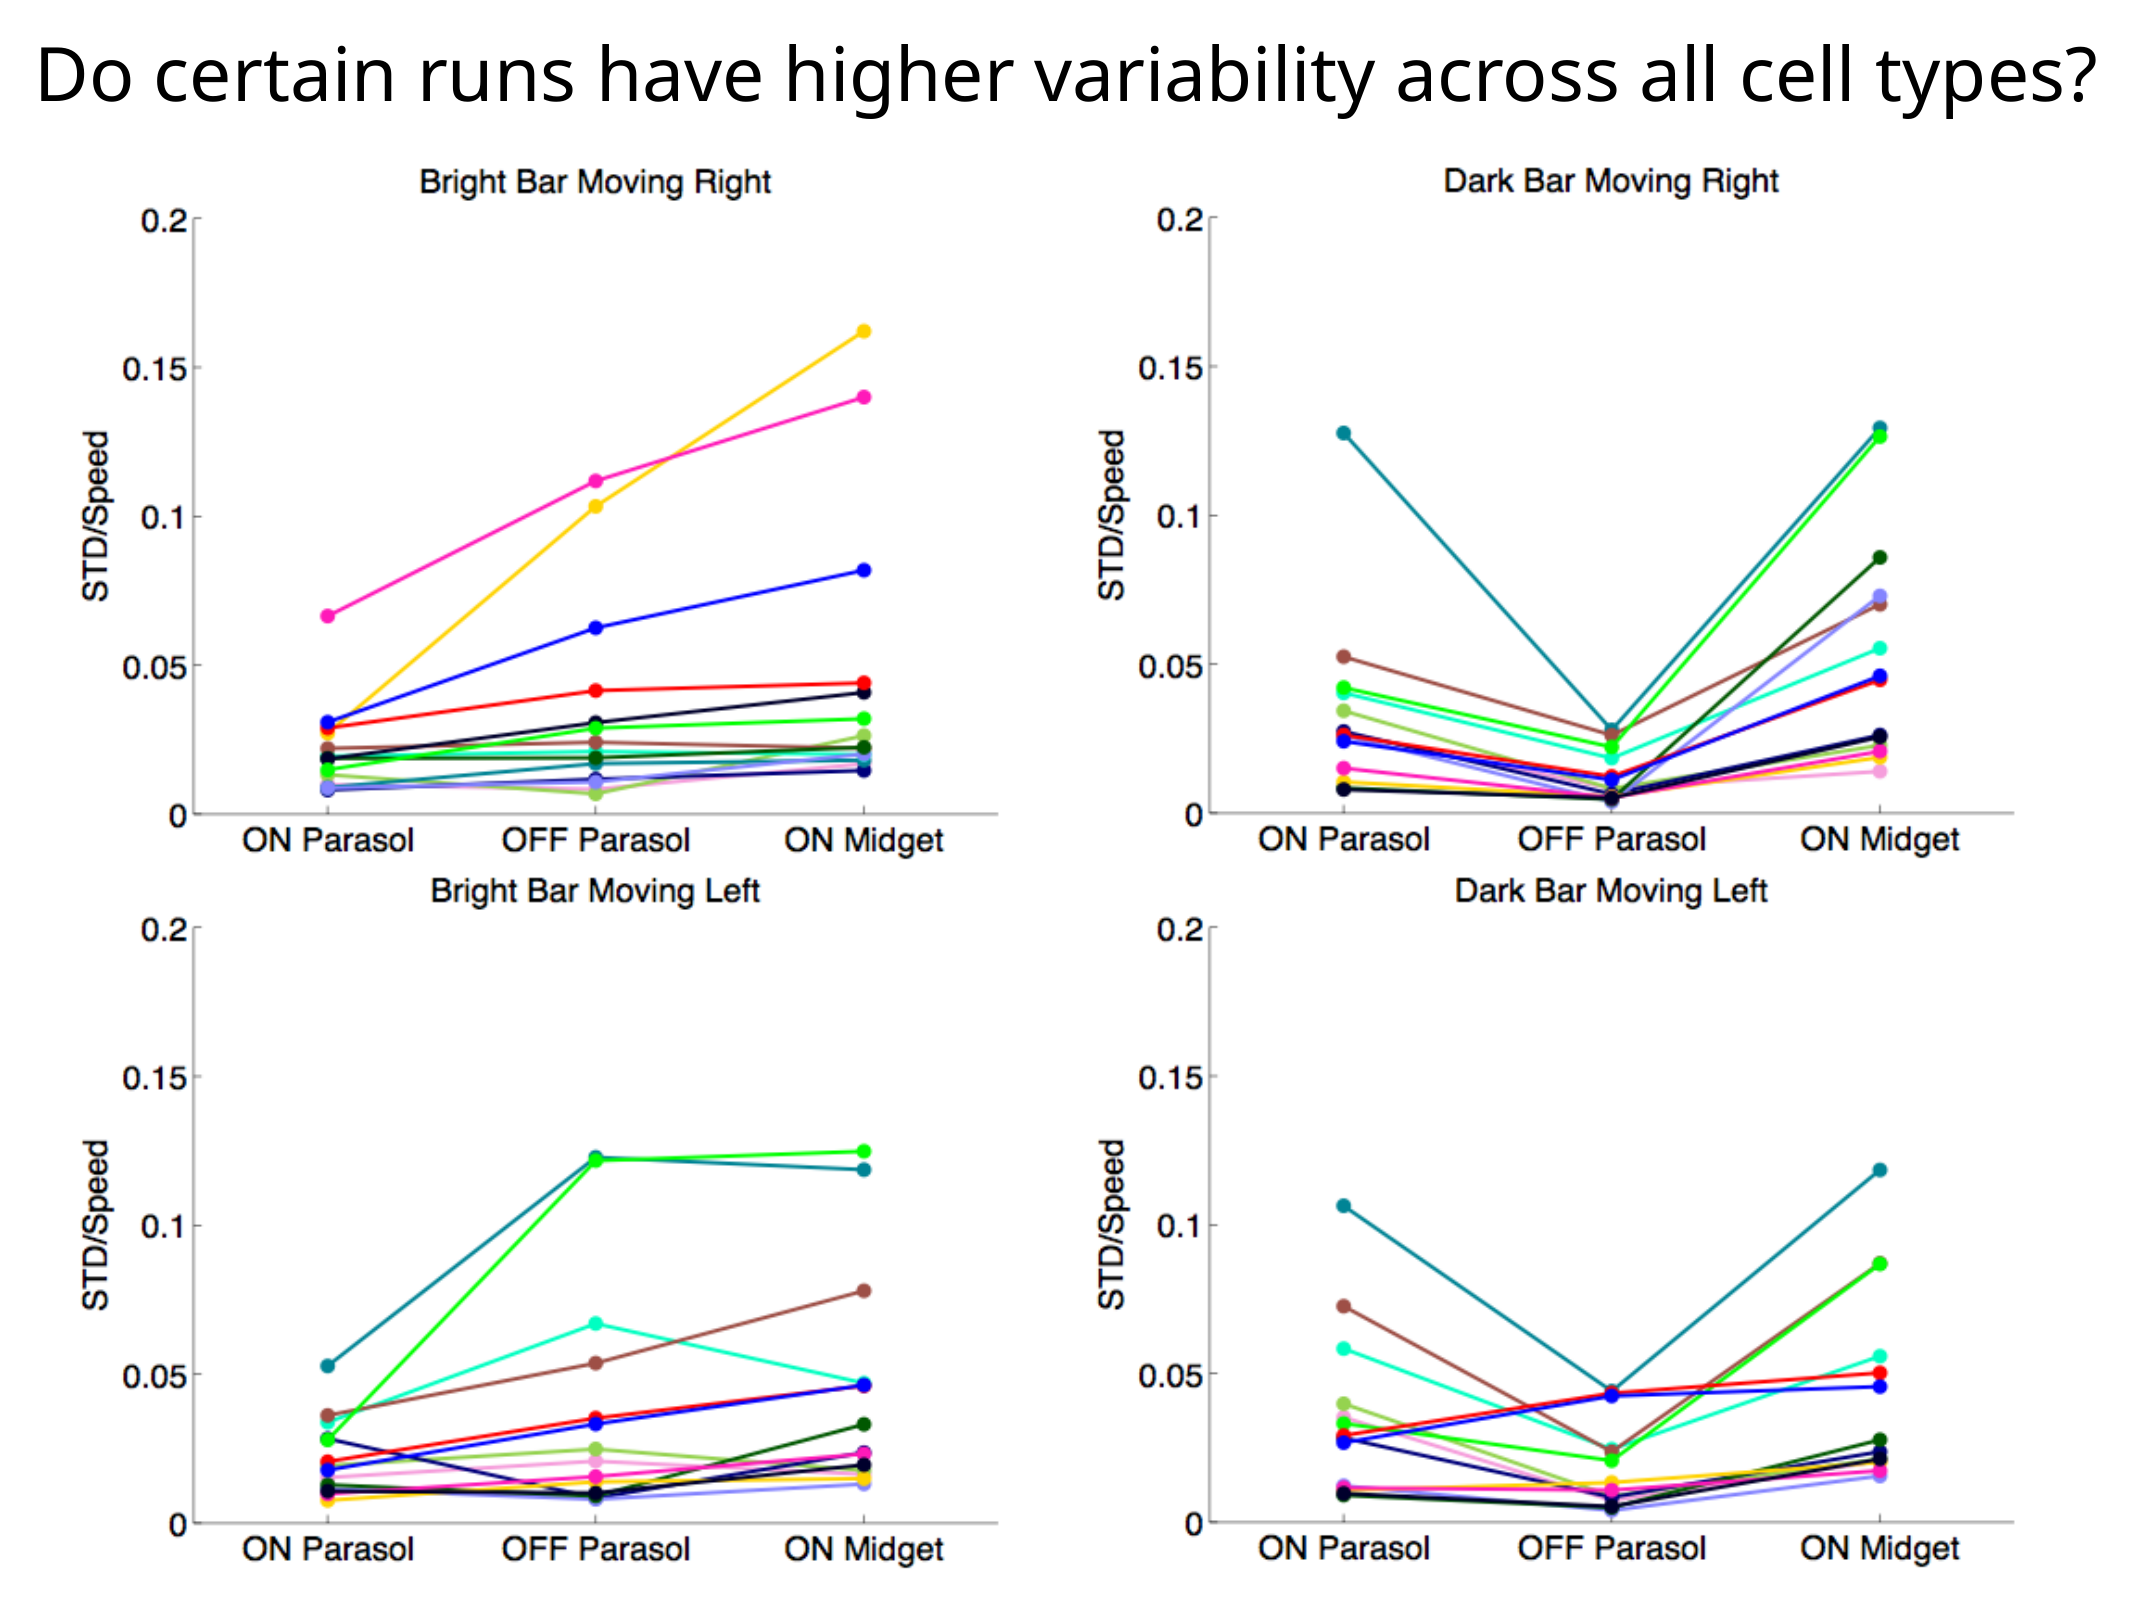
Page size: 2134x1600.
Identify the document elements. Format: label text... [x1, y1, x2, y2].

text_box Do certain runs have higher variability across all cell types? [25, 18, 2108, 125]
picture [59, 163, 2113, 1600]
